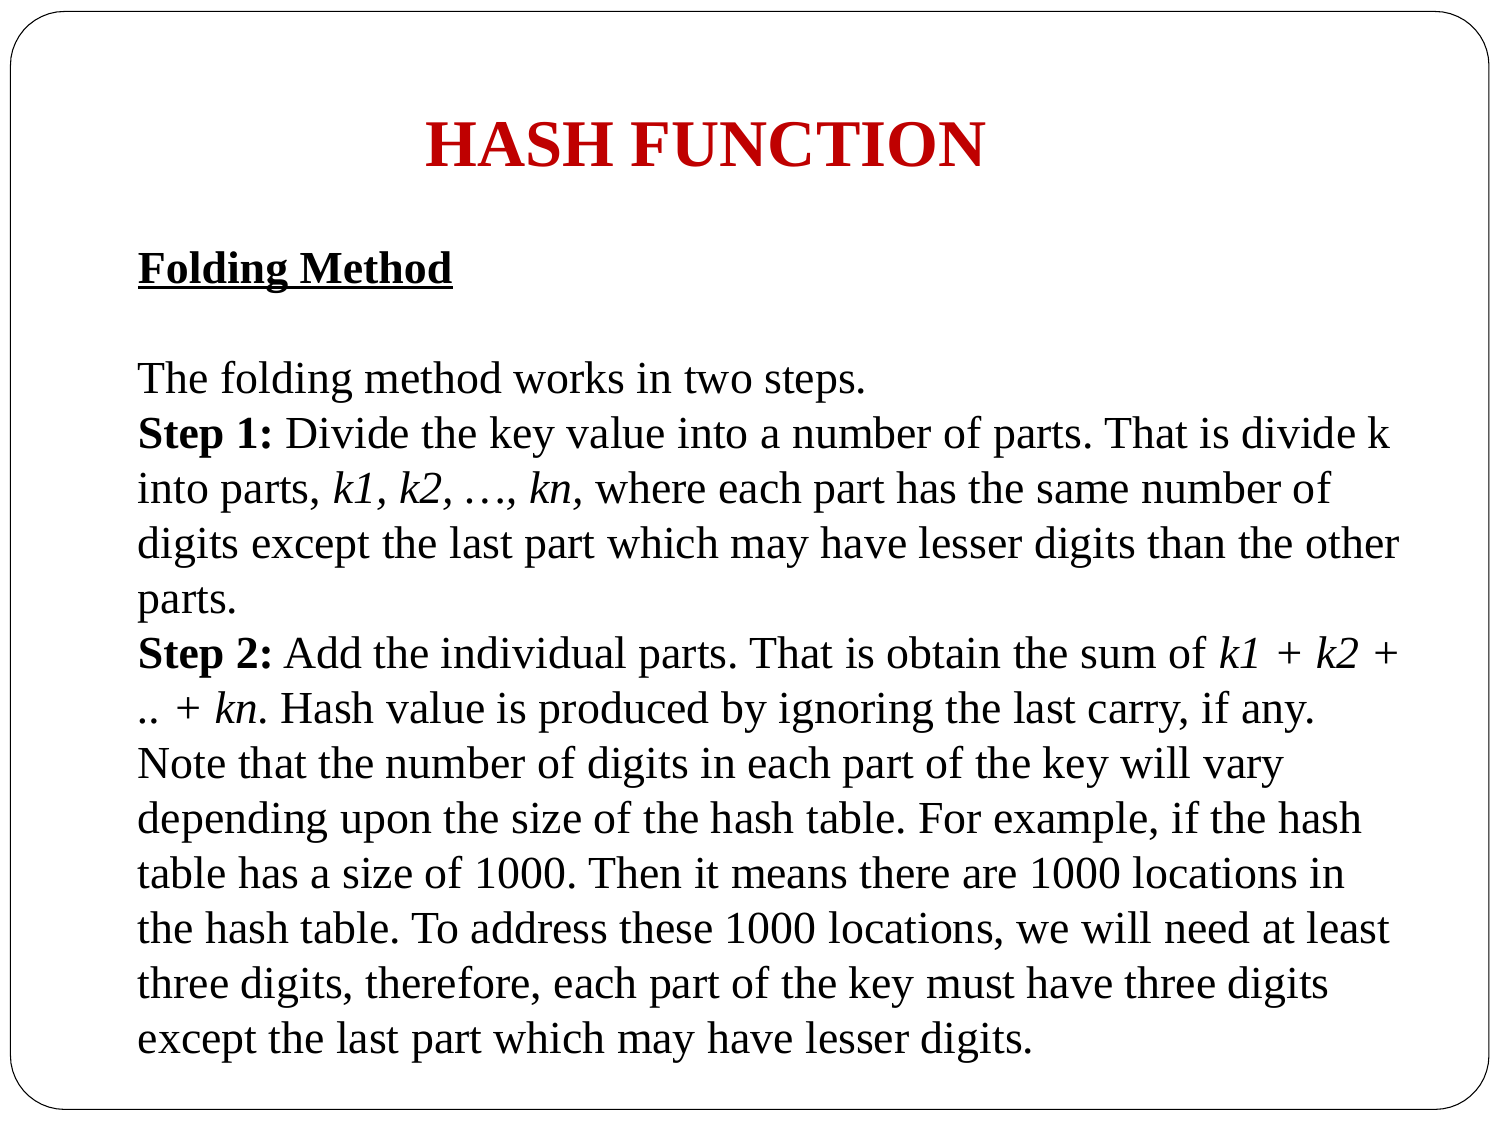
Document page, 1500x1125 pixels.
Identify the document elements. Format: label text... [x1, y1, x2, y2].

title HASH FUNCTION [425, 99, 1238, 181]
list Folding Method The folding method works in two steps. Step 1: Divide the key value into a number of parts. That is divide k into parts, k1, k2, …, kn, where each part has the same number of digits except the last part which may have lesser digits than the other parts. Step 2: Add the individual parts. That is obtain the sum of k1 + k2 + .. + kn. Hash value is produced by ignoring the last carry, if any. Note that the number of digits in each part of the key will vary depending upon the size of the hash table. For example, if the hash table has a size of 1000. Then it means there are 1000 locations in the hash table. To address these 1000 locations, we will need at least three digits, therefore, each part of the key must have three digits except the last part which may have lesser digits. [137, 237, 1402, 1125]
